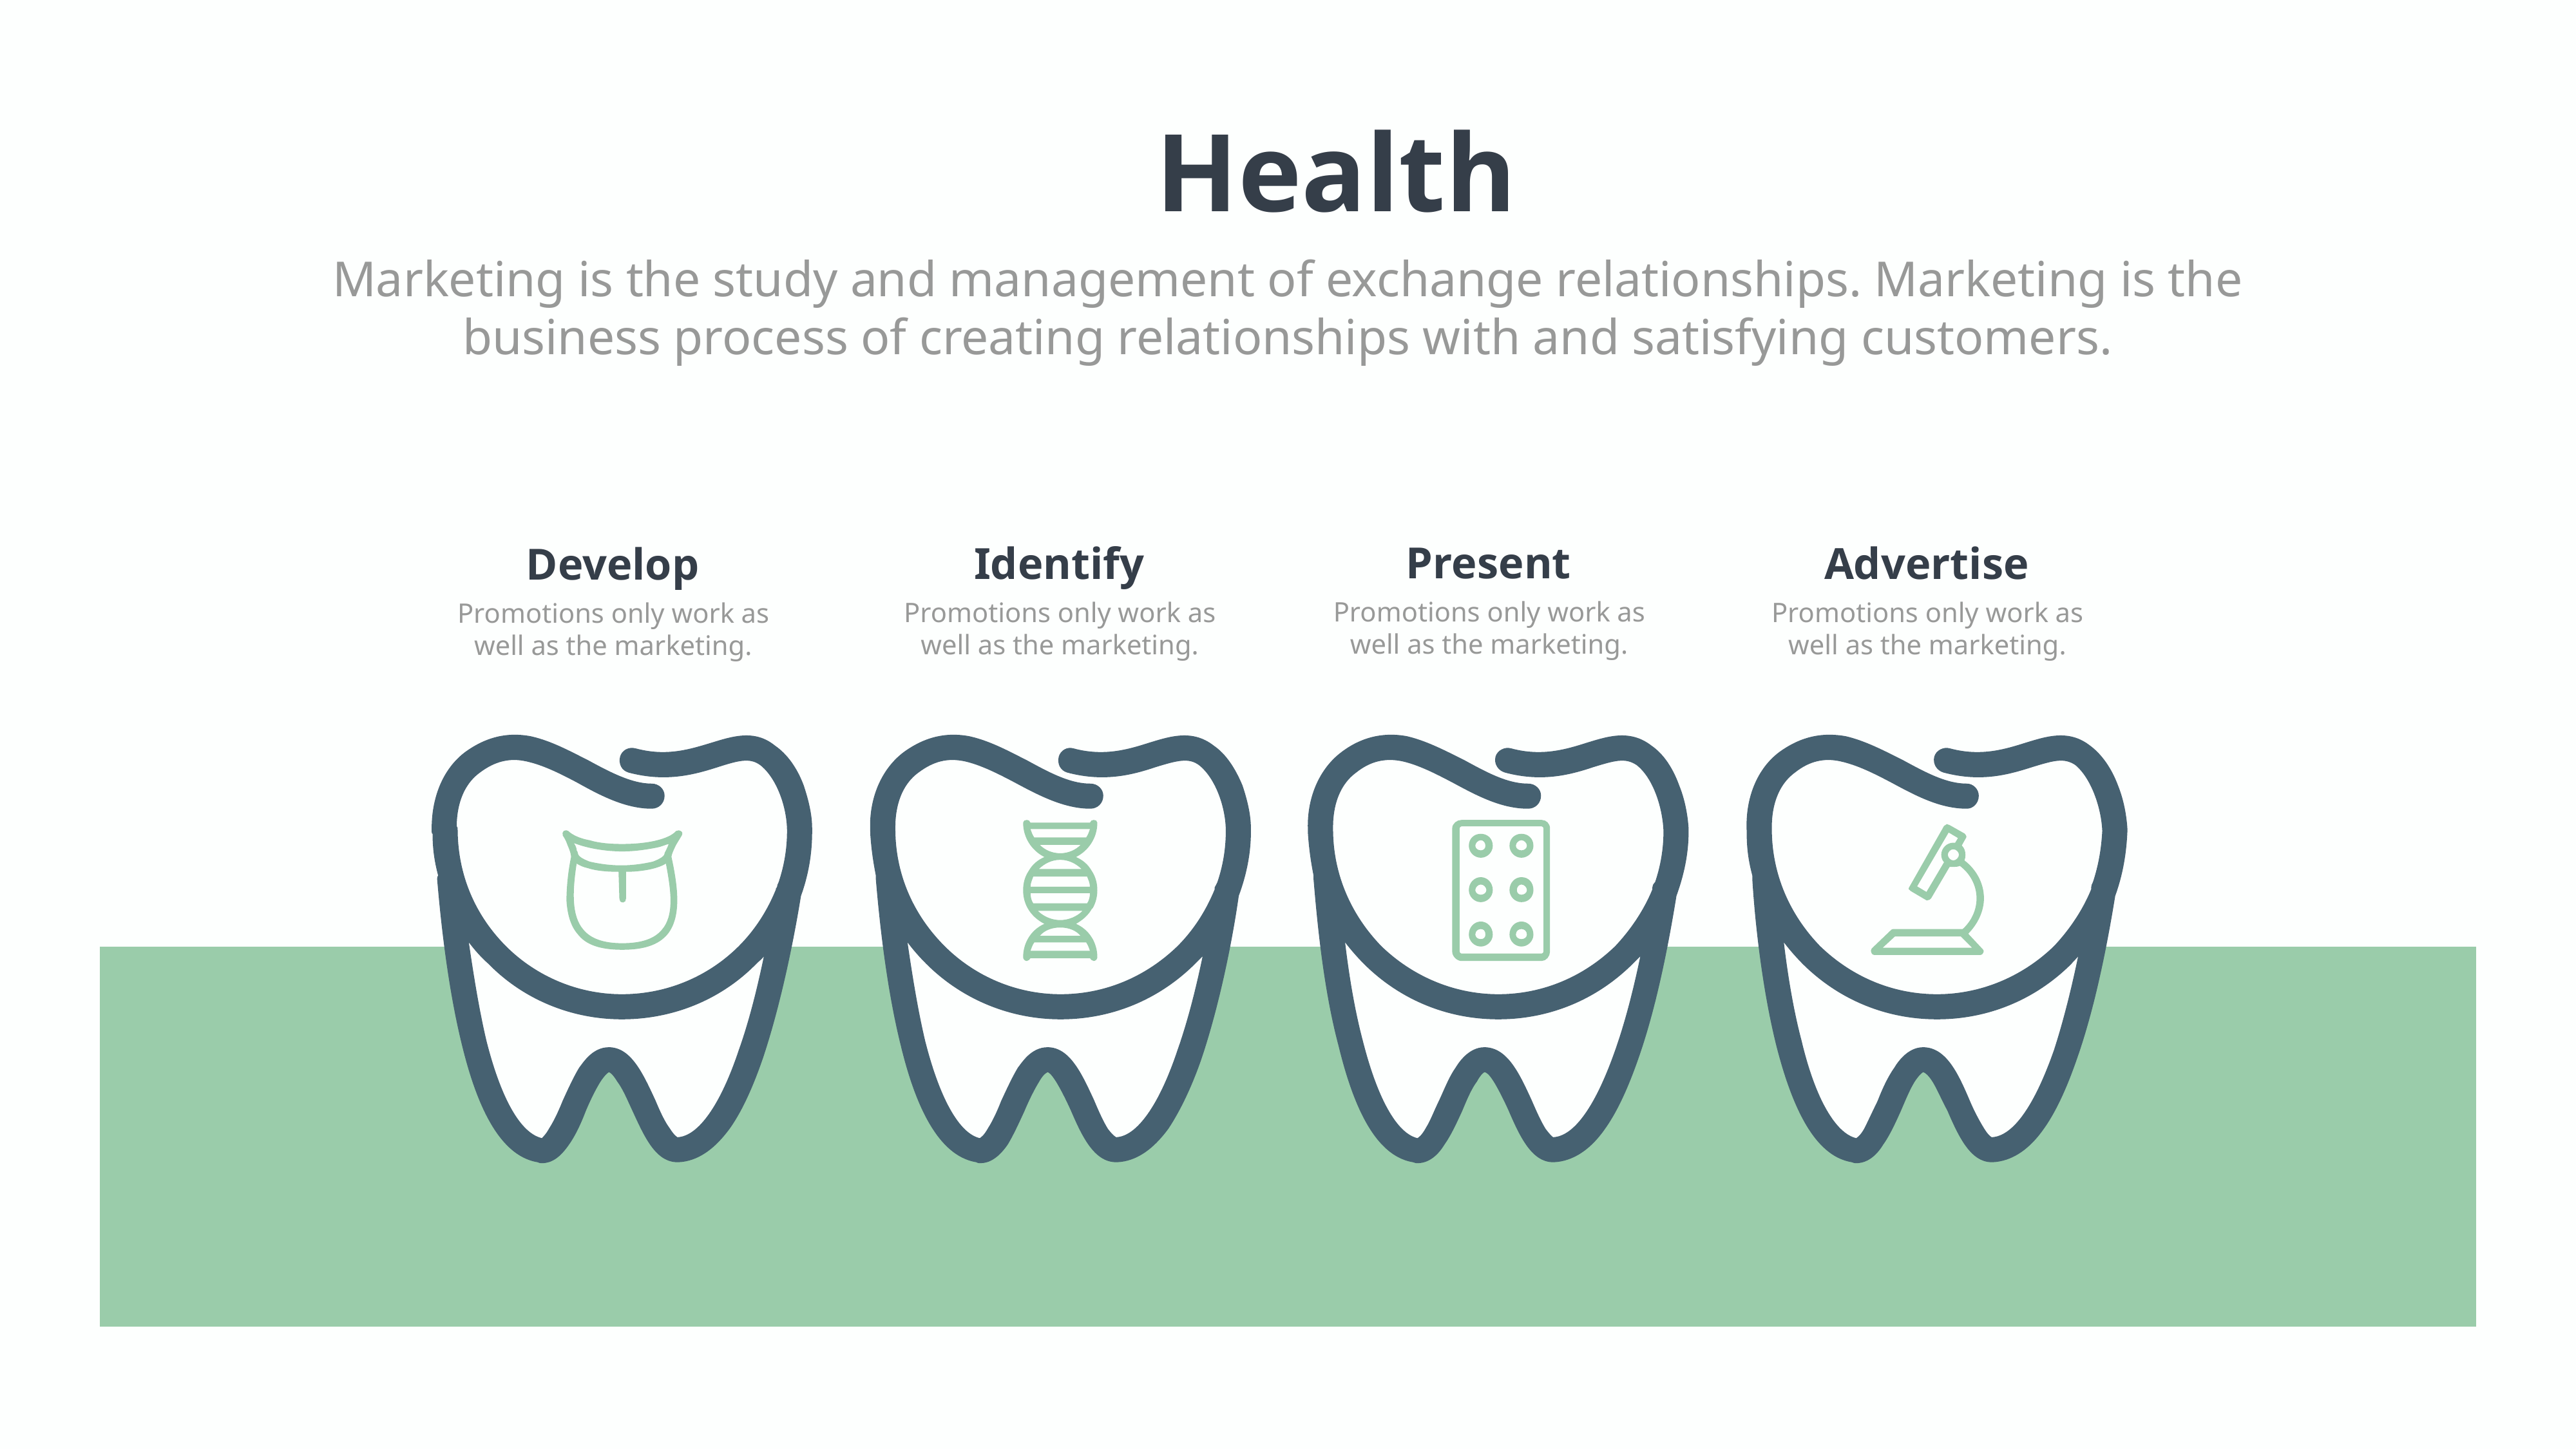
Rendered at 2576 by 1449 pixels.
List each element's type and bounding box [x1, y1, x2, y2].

text_box [908, 945, 1202, 1138]
text_box [432, 734, 812, 1164]
text_box [1346, 944, 1639, 1138]
text_box [1452, 820, 1550, 961]
text_box [1784, 944, 2077, 1138]
text_box [281, 99, 2295, 371]
text_box [444, 532, 783, 667]
text_box [1509, 833, 1534, 858]
text_box [470, 945, 763, 1137]
text_box [1509, 877, 1534, 902]
text_box [890, 531, 1229, 666]
text_box [1308, 734, 1689, 1164]
text_box [1746, 734, 2128, 1164]
text_box [1469, 877, 1493, 902]
text_box [1342, 880, 1652, 994]
text_box [1469, 921, 1493, 947]
text_box [99, 947, 2477, 1327]
text_box [1780, 880, 2091, 994]
text_box [1758, 531, 2097, 666]
text_box [1320, 531, 1659, 665]
text_box [870, 734, 1251, 1164]
text_box [1509, 921, 1534, 947]
text_box [1469, 833, 1493, 858]
text_box [904, 880, 1214, 994]
text_box [466, 880, 777, 994]
text_box [562, 830, 683, 950]
text_box [1023, 820, 1098, 961]
text_box [1871, 824, 1984, 955]
